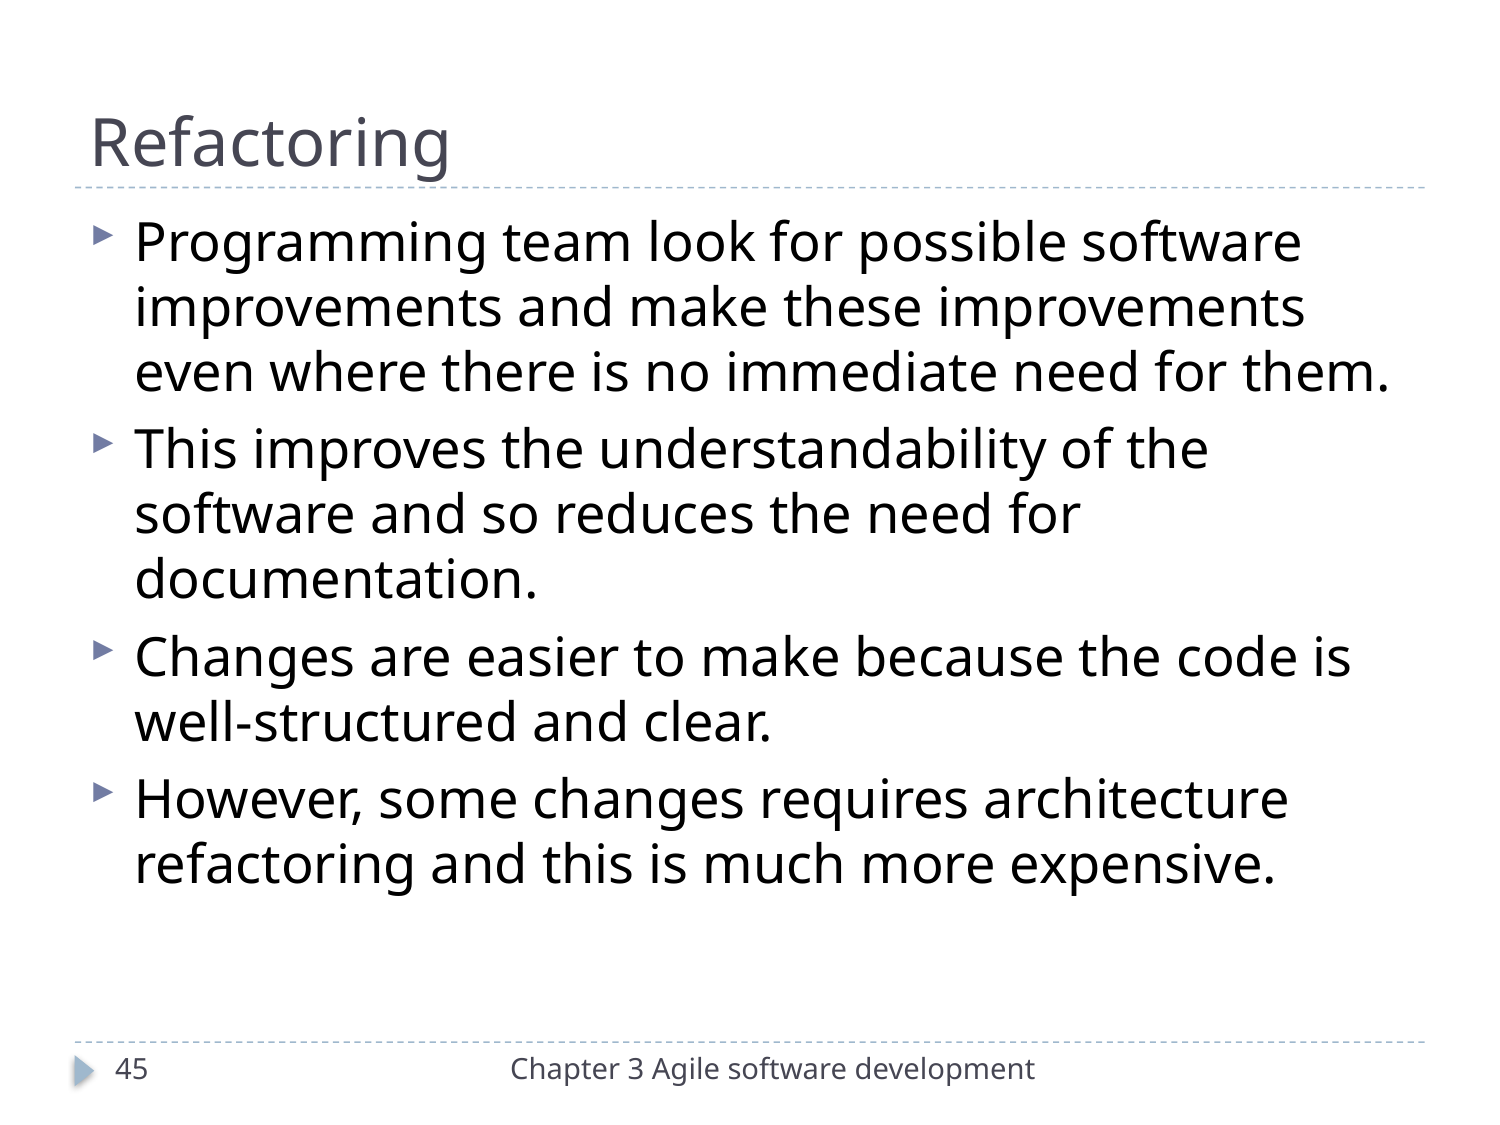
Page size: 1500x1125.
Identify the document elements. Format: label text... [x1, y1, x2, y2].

title Refactoring [75, 24, 1425, 188]
slide_number 45 [100, 1042, 426, 1103]
footer Chapter 3 Agile software development [475, 1042, 1051, 1103]
list Programming team look for possible software improvements and make these improvements even where there is no immediate need for them. This improves the understandability of the software and so reduces the need for documentation. Changes are easier to make because the code is well-structured and clear. However, some changes requires architecture refactoring and this is much more expensive. [75, 200, 1425, 1010]
